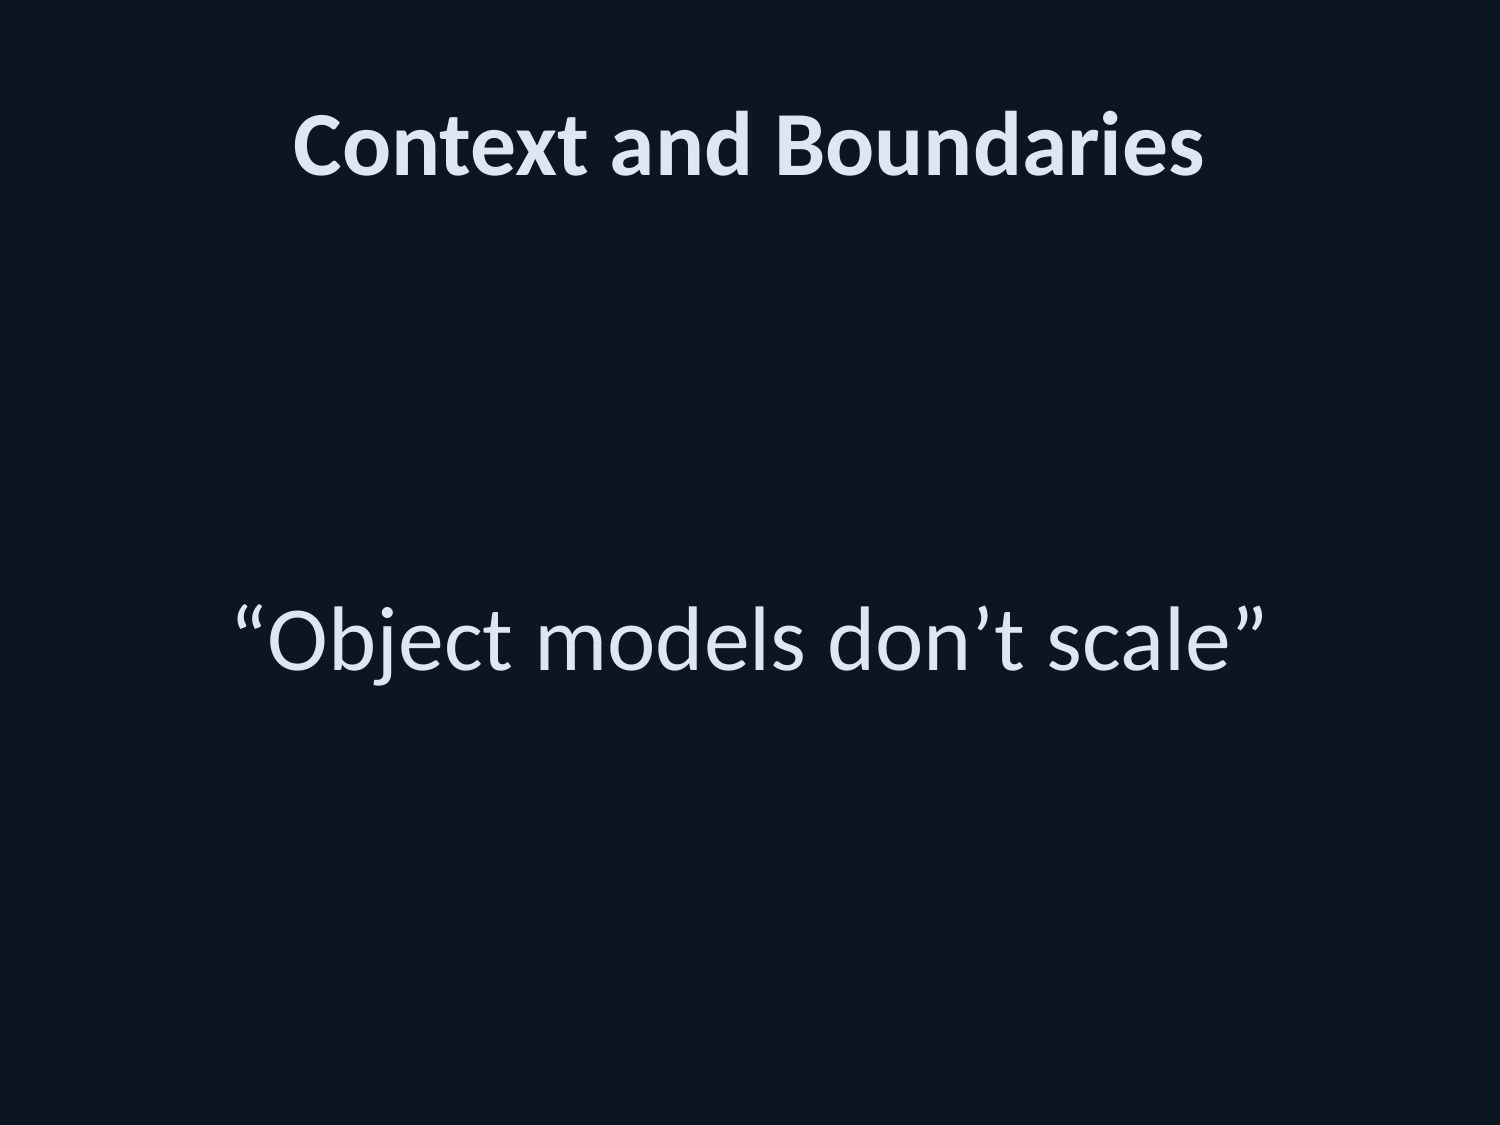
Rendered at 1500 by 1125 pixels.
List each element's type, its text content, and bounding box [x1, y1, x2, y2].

list “Object models don’t scale” [75, 262, 1425, 1005]
title Context and Boundaries [75, 45, 1425, 233]
